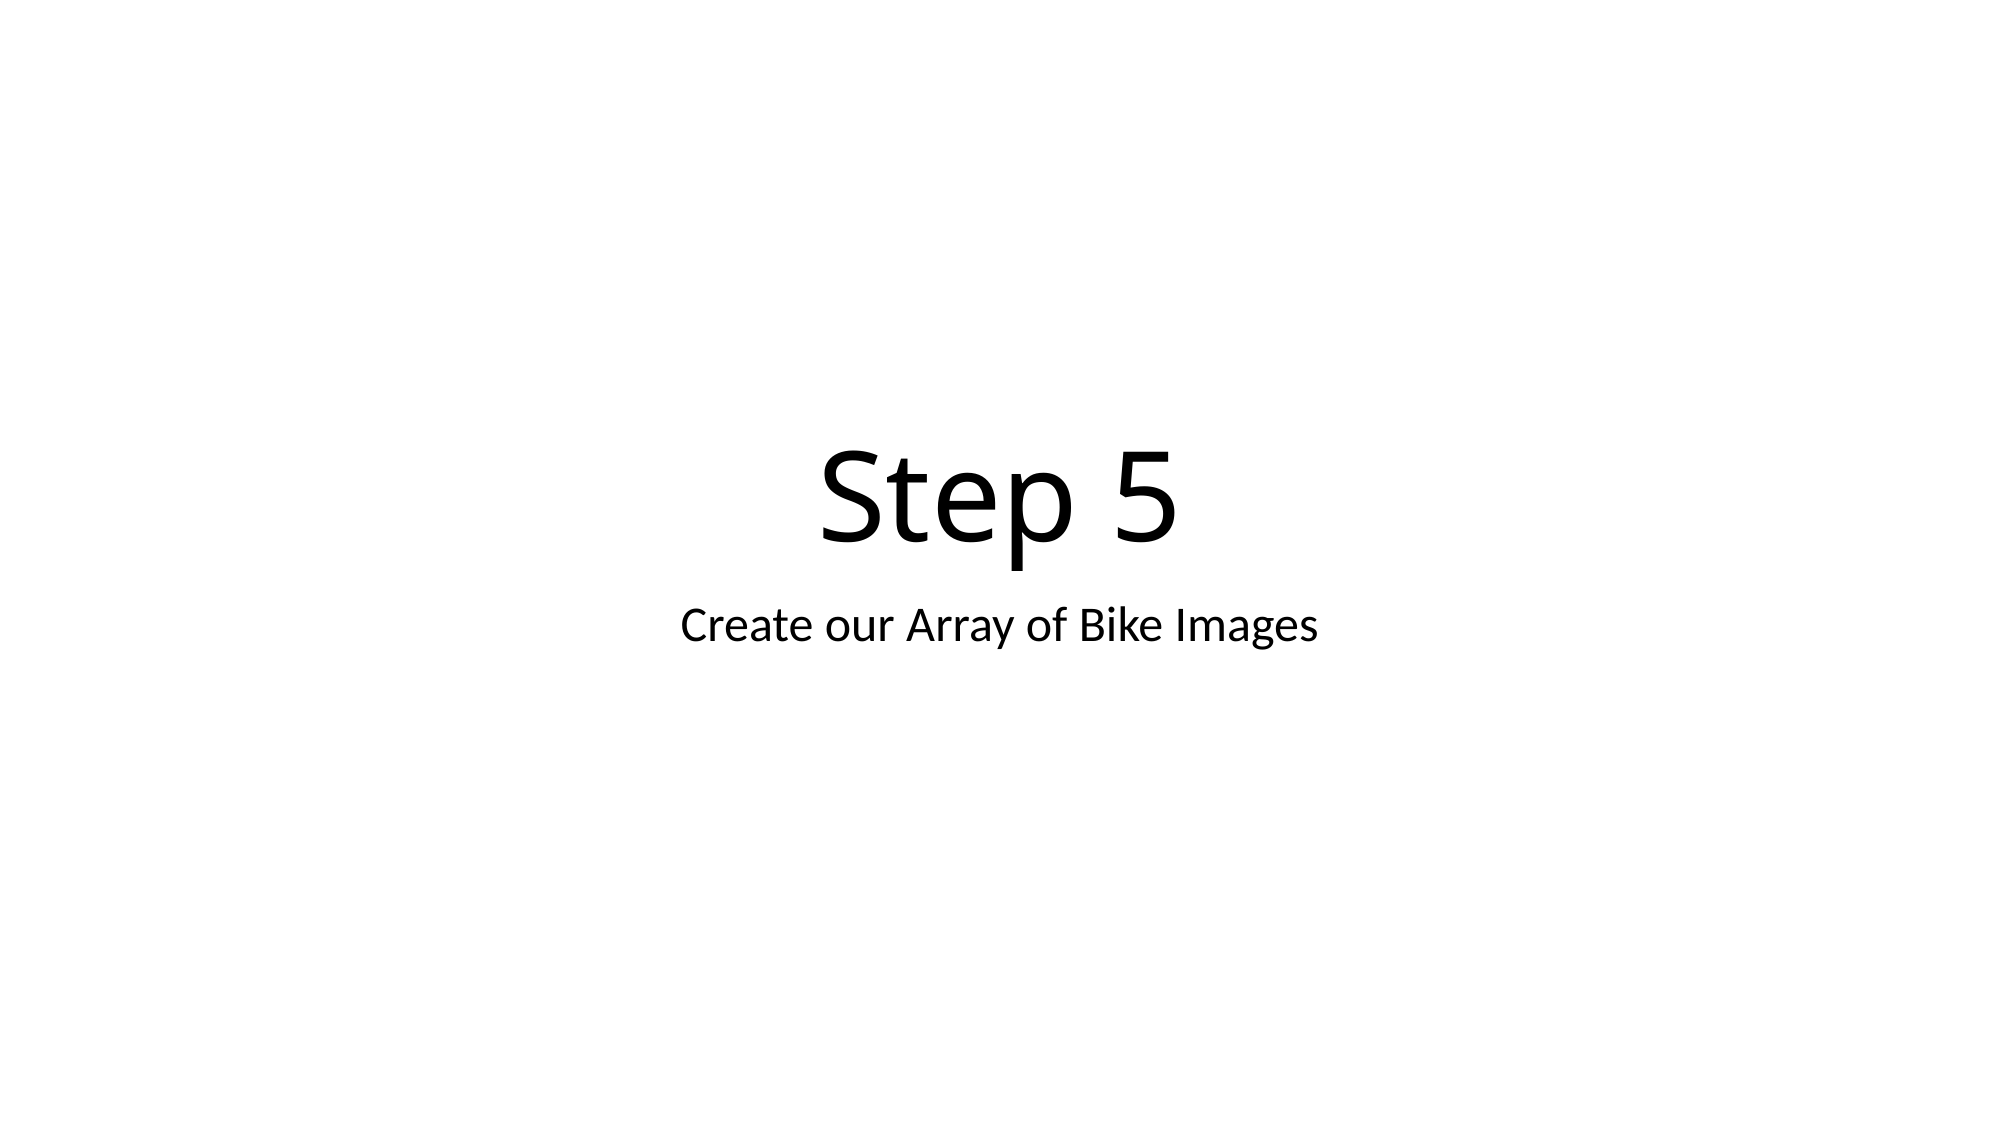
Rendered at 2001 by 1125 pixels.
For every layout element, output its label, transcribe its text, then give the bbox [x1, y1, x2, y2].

title Step 5 [249, 184, 1750, 576]
subtitle Create our Array of Bike Images [249, 590, 1750, 863]
